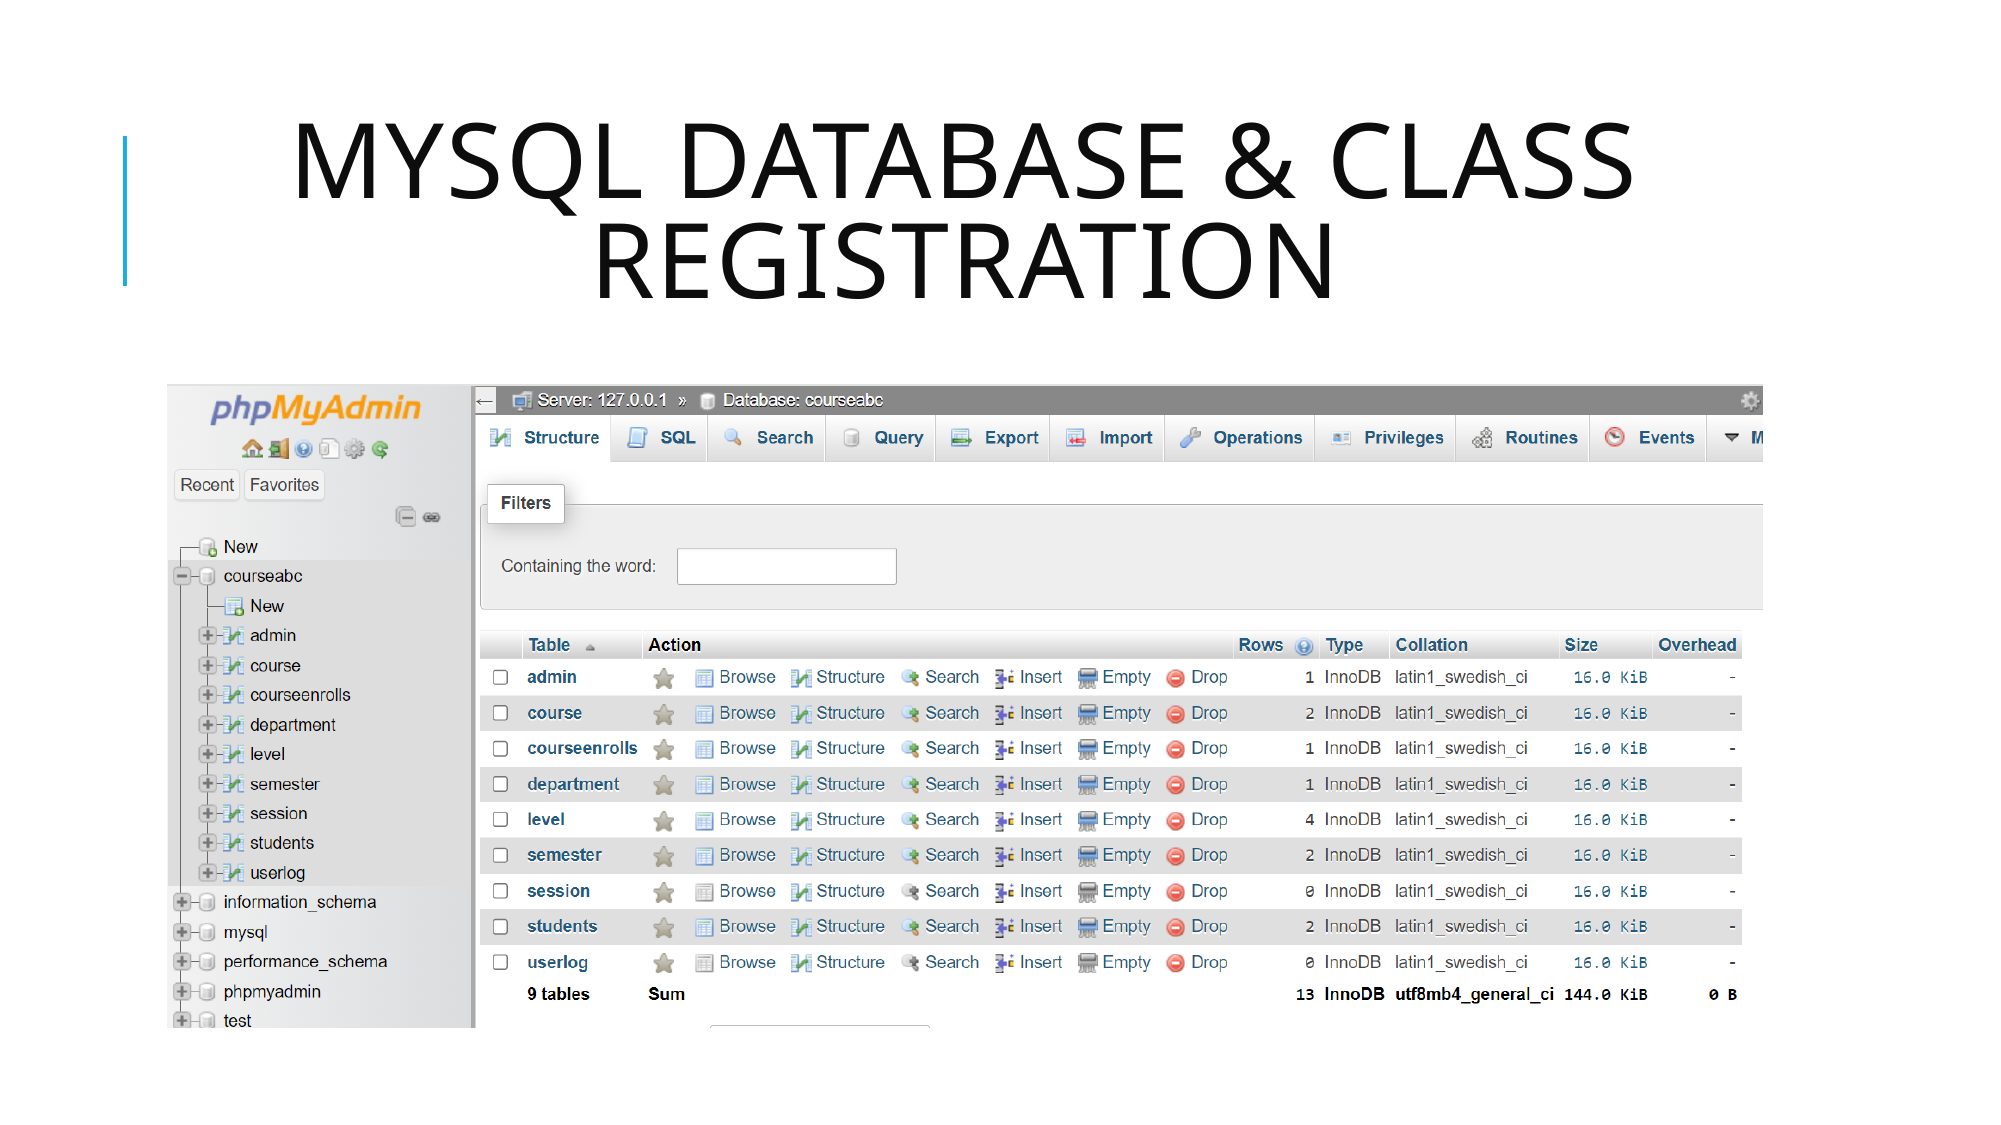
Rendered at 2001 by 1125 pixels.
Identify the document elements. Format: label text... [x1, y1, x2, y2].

title MySQL Database & Class Registration [168, 96, 1763, 342]
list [167, 381, 1763, 1028]
